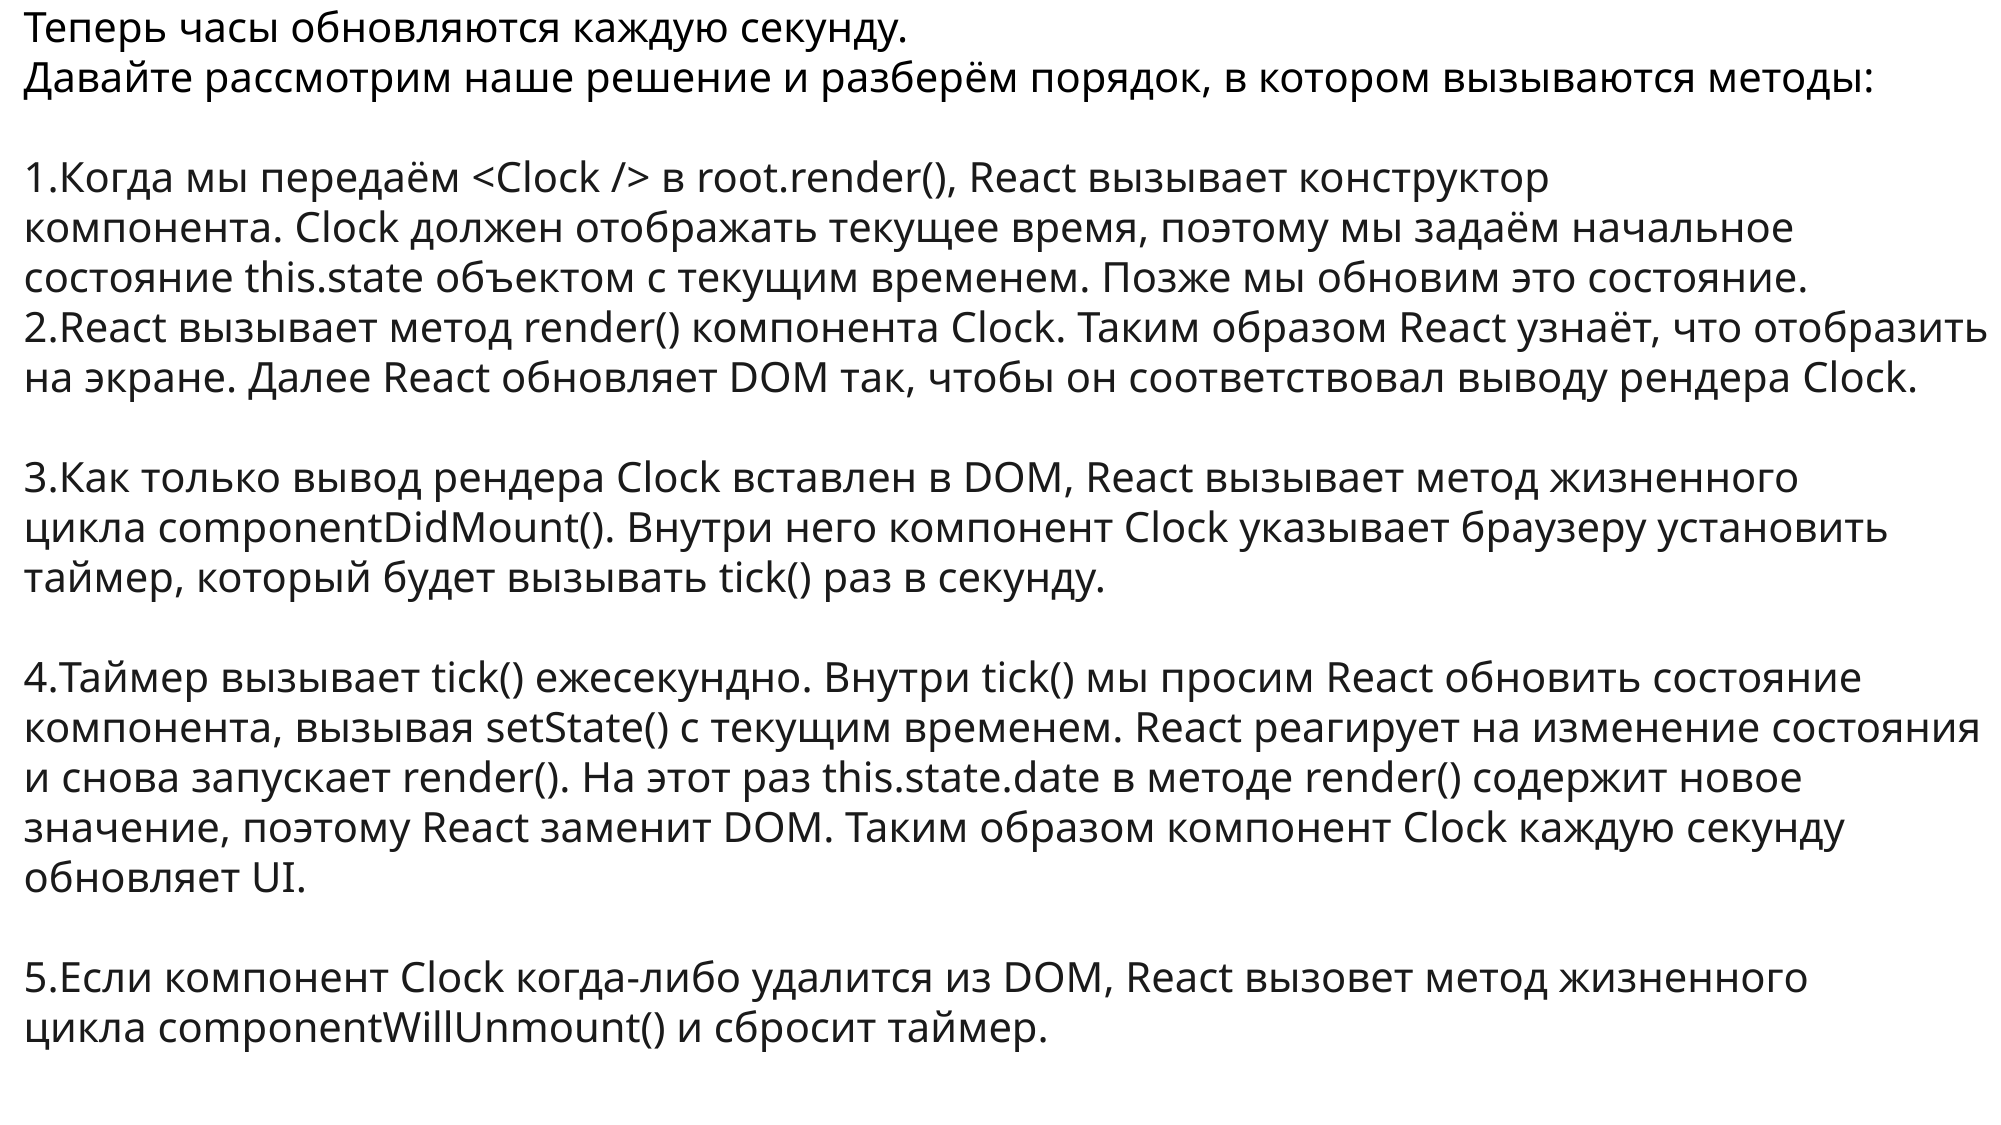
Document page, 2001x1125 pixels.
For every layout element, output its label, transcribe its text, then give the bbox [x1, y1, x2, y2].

text_box Теперь часы обновляются каждую секунду. Давайте рассмотрим наше решение и разберём порядок, в котором вызываются методы: Когда мы передаём <Clock /> в root.render(), React вызывает конструктор компонента. Clock должен отображать текущее время, поэтому мы задаём начальное состояние this.state объектом с текущим временем. Позже мы обновим это состояние. React вызывает метод render() компонента Clock. Таким образом React узнаёт, что отобразить на экране. Далее React обновляет DOM так, чтобы он соответствовал выводу рендера Clock. Как только вывод рендера Clock вставлен в DOM, React вызывает метод жизненного цикла componentDidMount(). Внутри него компонент Clock указывает браузеру установить таймер, который будет вызывать tick() раз в секунду. Таймер вызывает tick() ежесекундно. Внутри tick() мы просим React обновить состояние компонента, вызывая setState() с текущим временем. React реагирует на изменение состояния и снова запускает render(). На этот раз this.state.date в методе render() содержит новое значение, поэтому React заменит DOM. Таким образом компонент Clock каждую секунду обновляет UI. Если компонент Clock когда-либо удалится из DOM, React вызовет метод жизненного цикла componentWillUnmount() и сбросит таймер. [23, 0, 2000, 1102]
